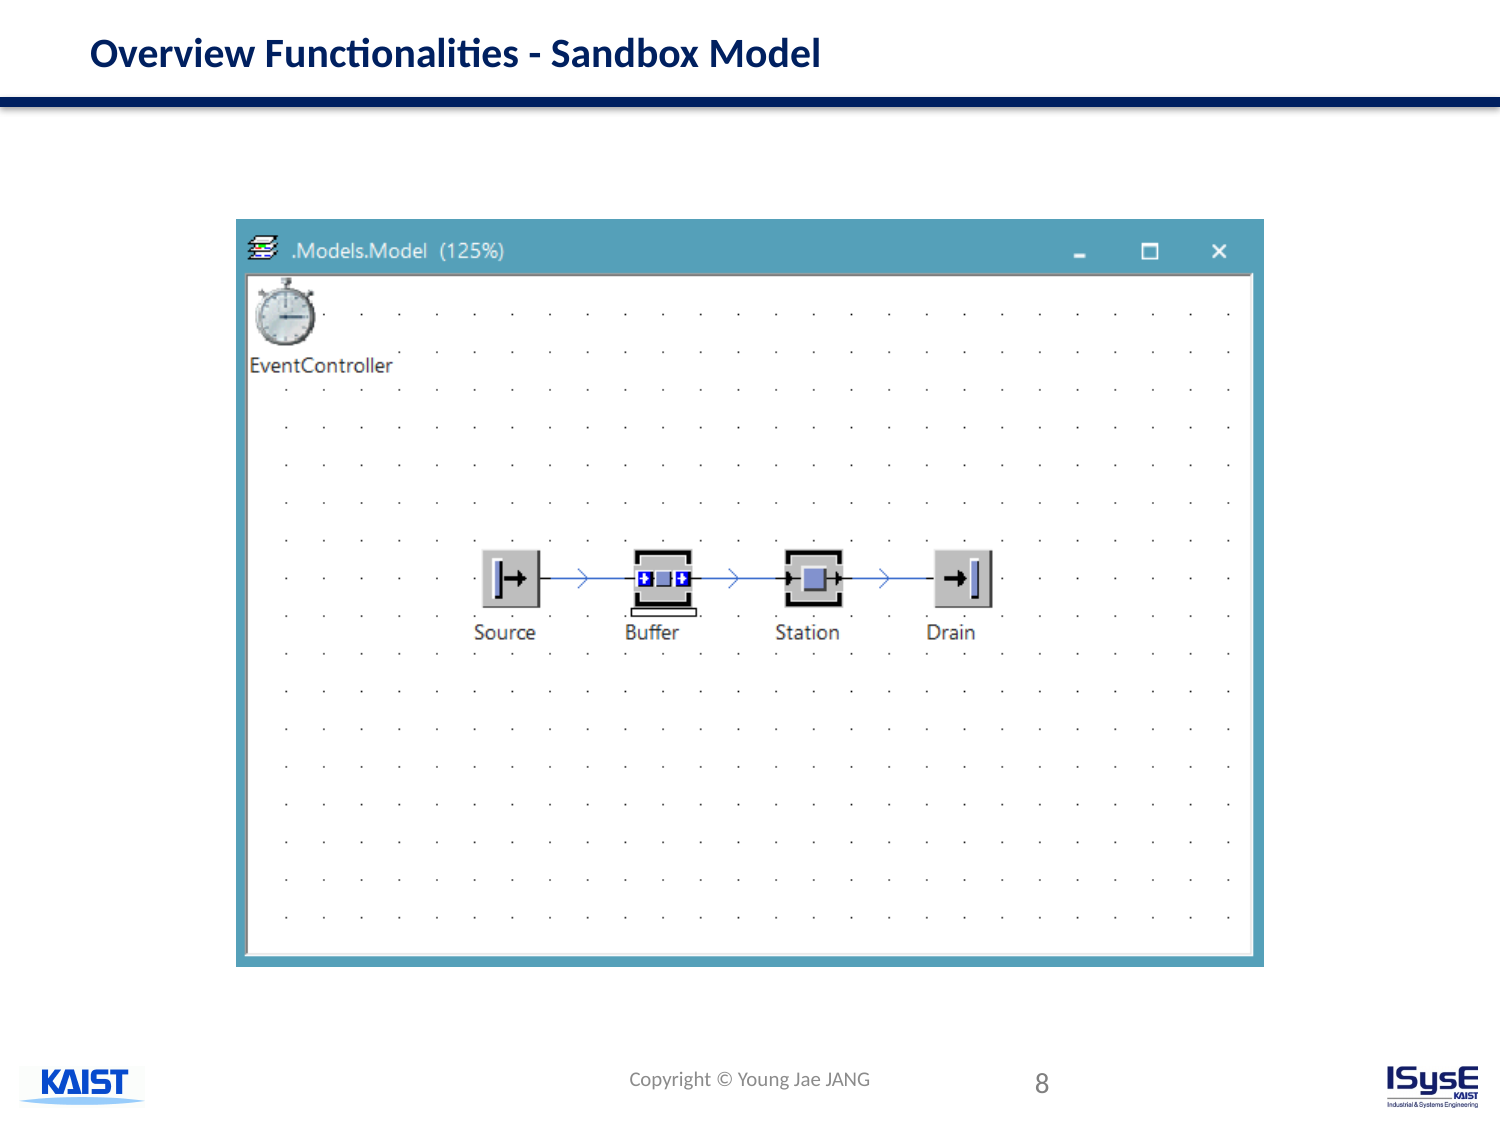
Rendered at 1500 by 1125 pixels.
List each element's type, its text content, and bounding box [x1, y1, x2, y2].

picture [19, 1066, 145, 1108]
picture [236, 219, 1264, 968]
footer Copyright © Young Jae JANG [494, 1048, 1006, 1109]
title Overview Functionalities - Sandbox Model [75, 19, 1425, 83]
picture [1387, 1066, 1478, 1108]
